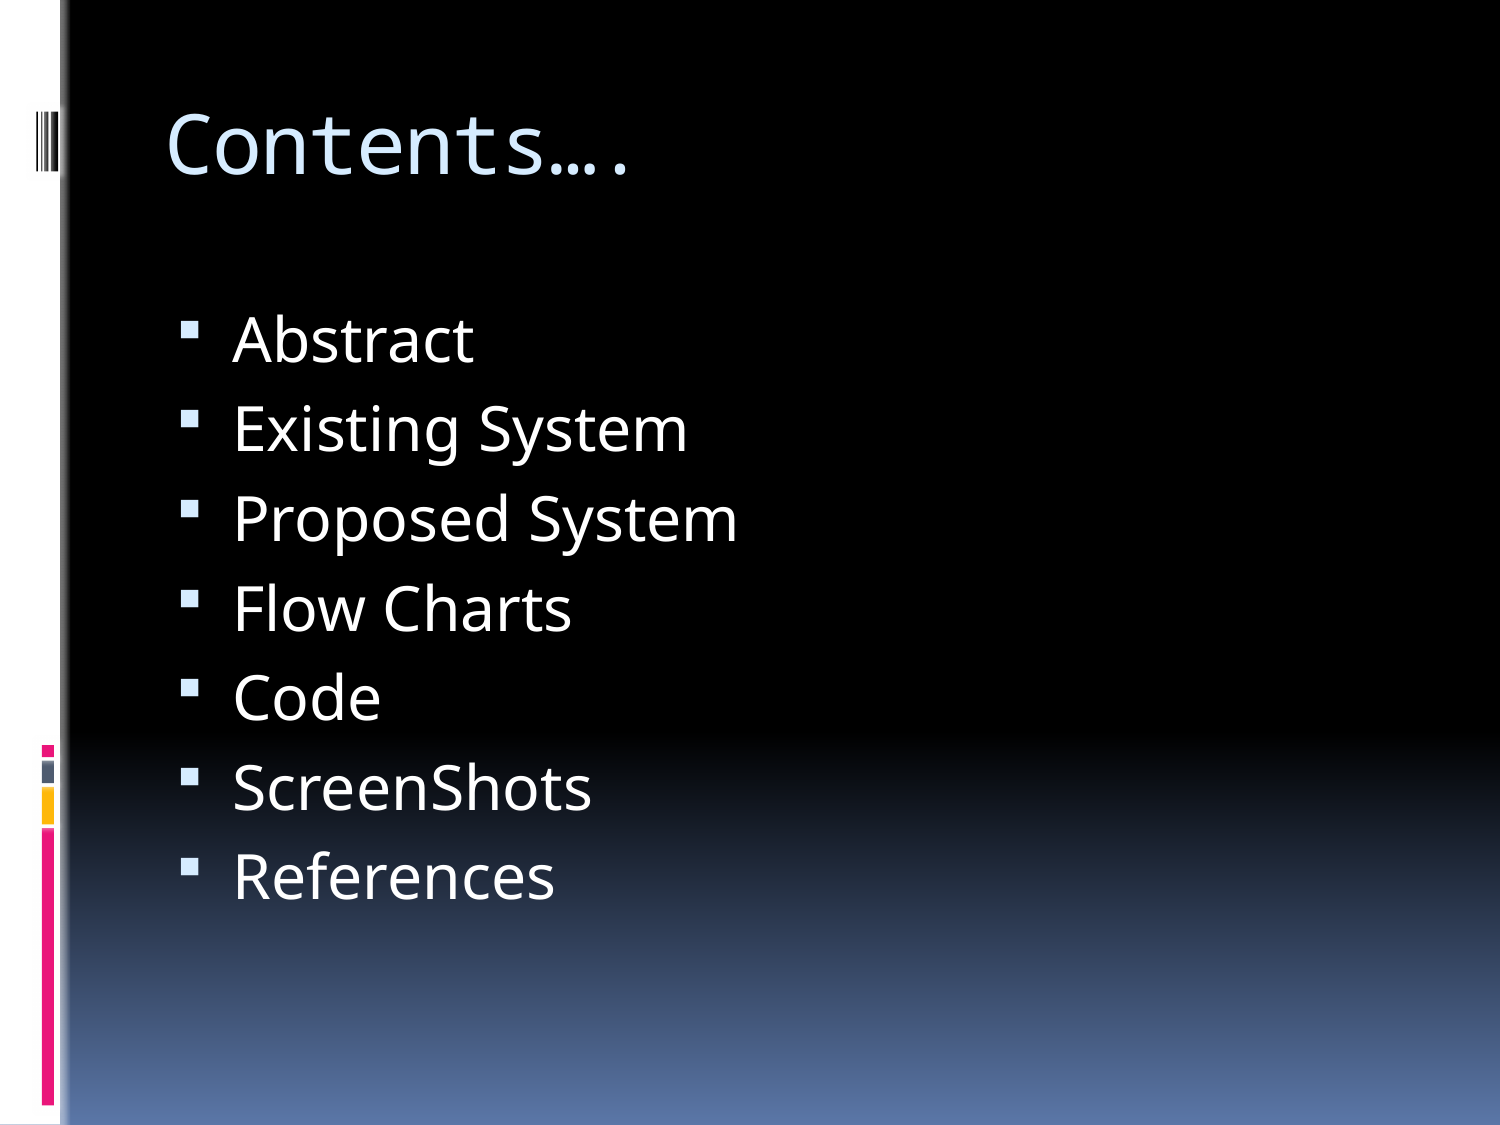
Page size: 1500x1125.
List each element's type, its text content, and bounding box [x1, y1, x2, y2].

list Abstract Existing System Proposed System Flow Charts Code ScreenShots References [150, 292, 1425, 1043]
title Contents…. [150, 83, 1425, 234]
